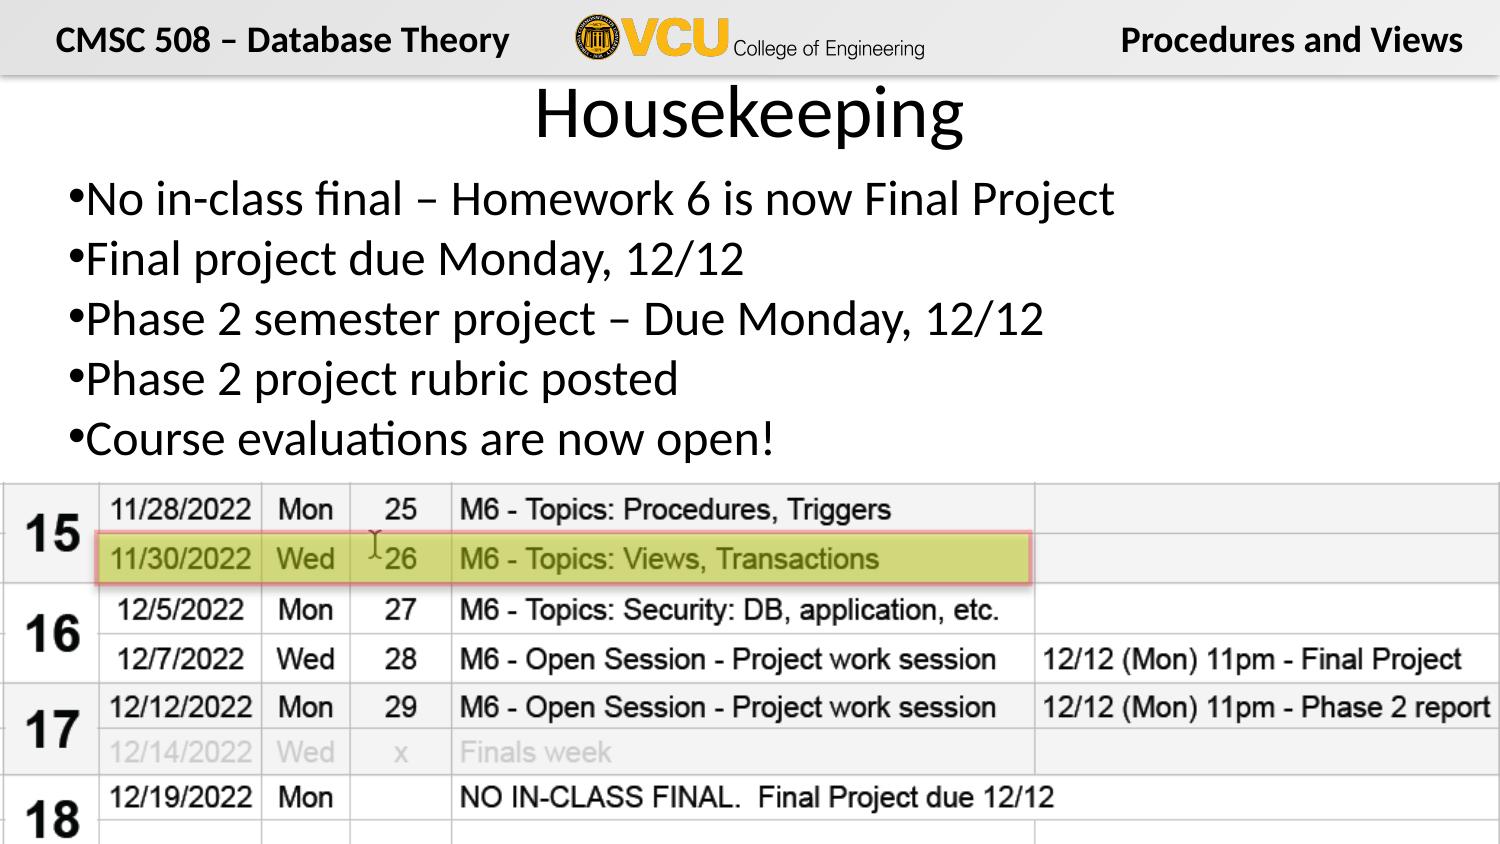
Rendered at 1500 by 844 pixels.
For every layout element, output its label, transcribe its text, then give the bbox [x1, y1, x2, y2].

list No in-class final – Homework 6 is now Final Project Final project due Monday, 12/12 Phase 2 semester project – Due Monday, 12/12 Phase 2 project rubric posted Course evaluations are now open! [53, 169, 1481, 480]
picture [575, 14, 924, 60]
picture [0, 482, 1500, 844]
title Housekeeping [0, 75, 1500, 169]
